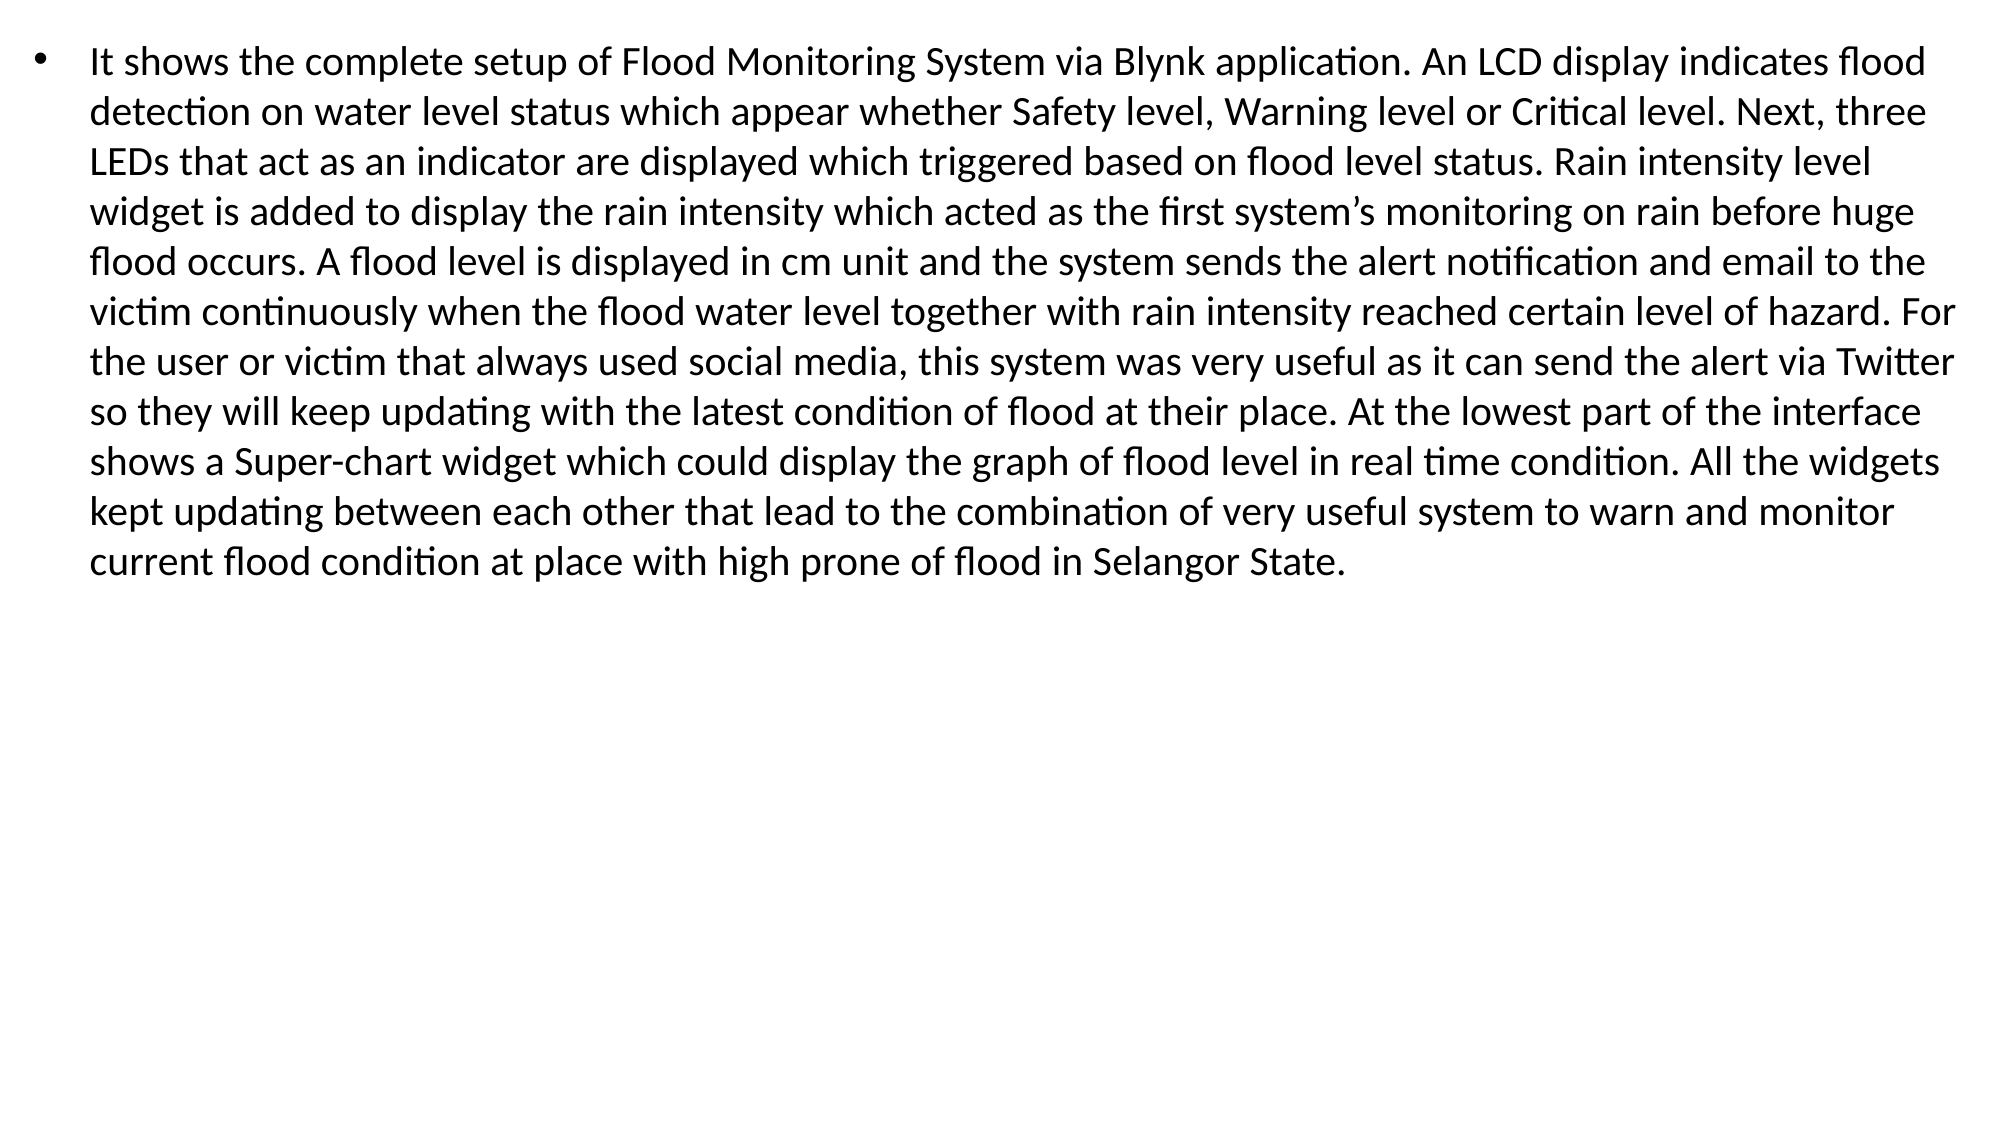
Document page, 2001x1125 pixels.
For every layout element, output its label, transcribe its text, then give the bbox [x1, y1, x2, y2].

text_box It shows the complete setup of Flood Monitoring System via Blynk application. An LCD display indicates flood detection on water level status which appear whether Safety level, Warning level or Critical level. Next, three LEDs that act as an indicator are displayed which triggered based on flood level status. Rain intensity level widget is added to display the rain intensity which acted as the first system’s monitoring on rain before huge flood occurs. A flood level is displayed in cm unit and the system sends the alert notification and email to the victim continuously when the flood water level together with rain intensity reached certain level of hazard. For the user or victim that always used social media, this system was very useful as it can send the alert via Twitter so they will keep updating with the latest condition of flood at their place. At the lowest part of the interface shows a Super-chart widget which could display the graph of flood level in real time condition. All the widgets kept updating between each other that lead to the combination of very useful system to warn and monitor current flood condition at place with high prone of flood in Selangor State. [18, 26, 1983, 592]
